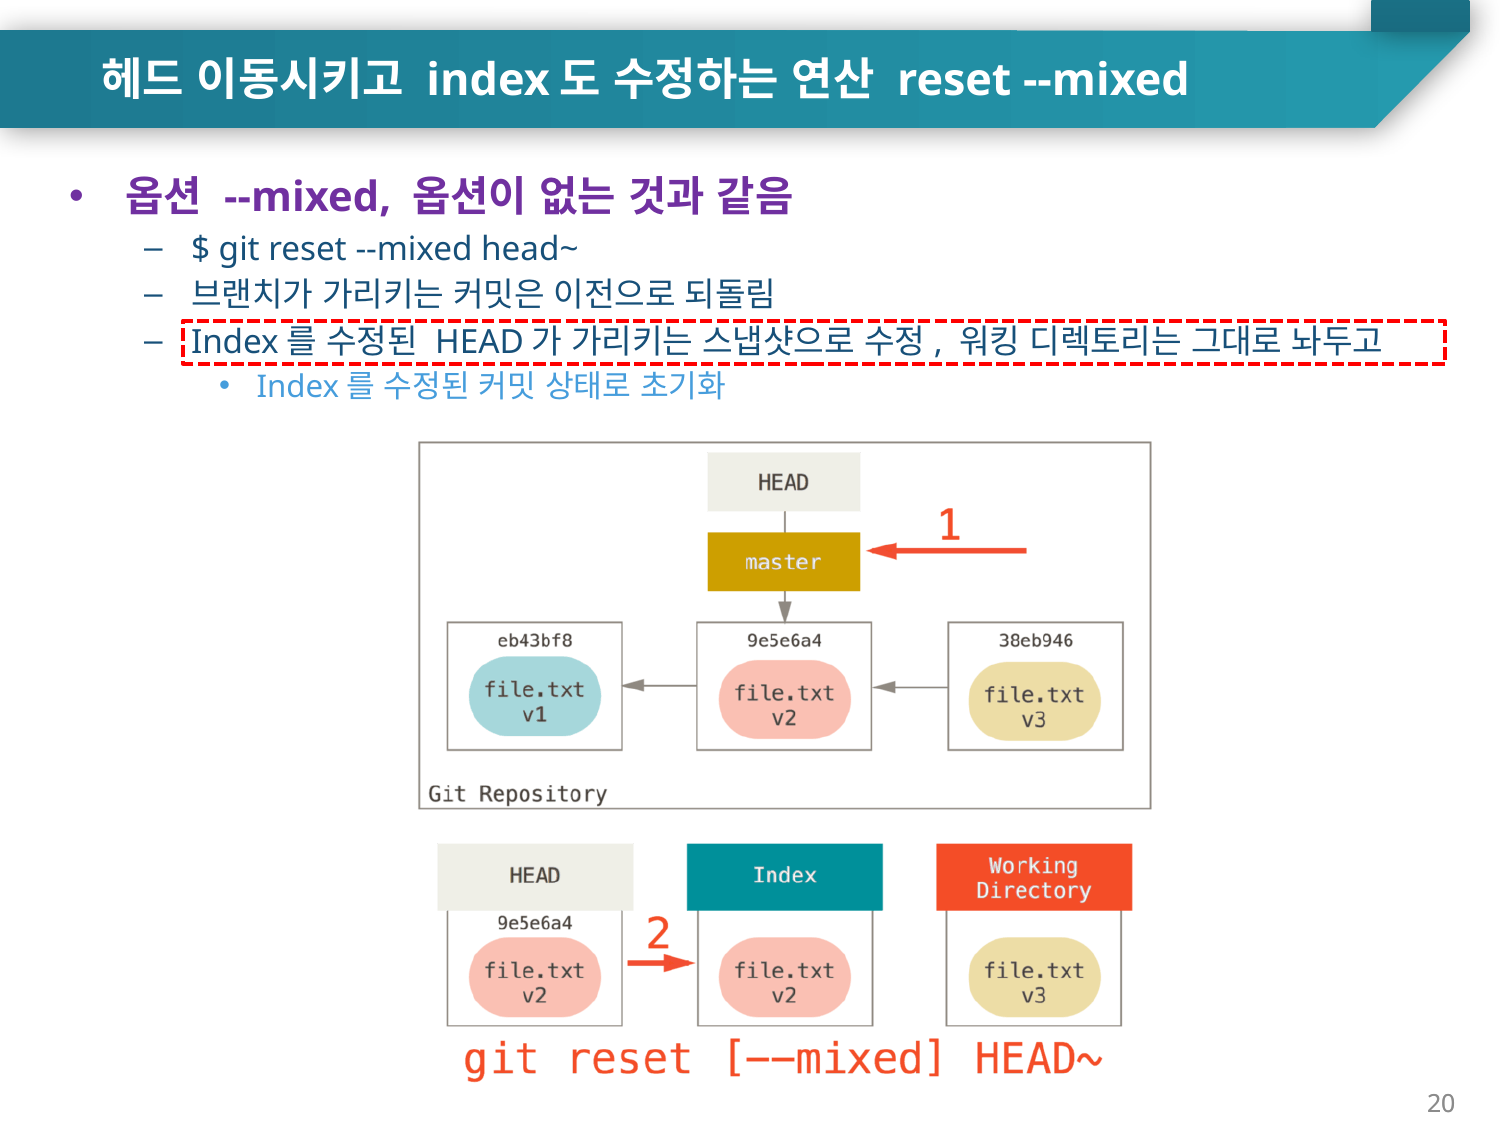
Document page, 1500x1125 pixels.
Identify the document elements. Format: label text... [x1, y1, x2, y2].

list 옵션 --mixed, 옵션이 없는 것과 같음 $ git reset --mixed head~ 브랜치가 가리키는 커밋은 이전으로 되돌림 Index를 수정된 HEAD가 가리키는 스냅샷으로 수정, 워킹 디렉토리는 그대로 놔두고 Index를 수정된 커밋 상태로 초기화 [54, 162, 1461, 1058]
list 헤드 이동시키고 index도 수정하는 연산 reset --mixed [101, 50, 1306, 118]
slide_number 20 [1120, 1084, 1471, 1124]
picture [399, 423, 1168, 1098]
text_box [181, 319, 1447, 366]
